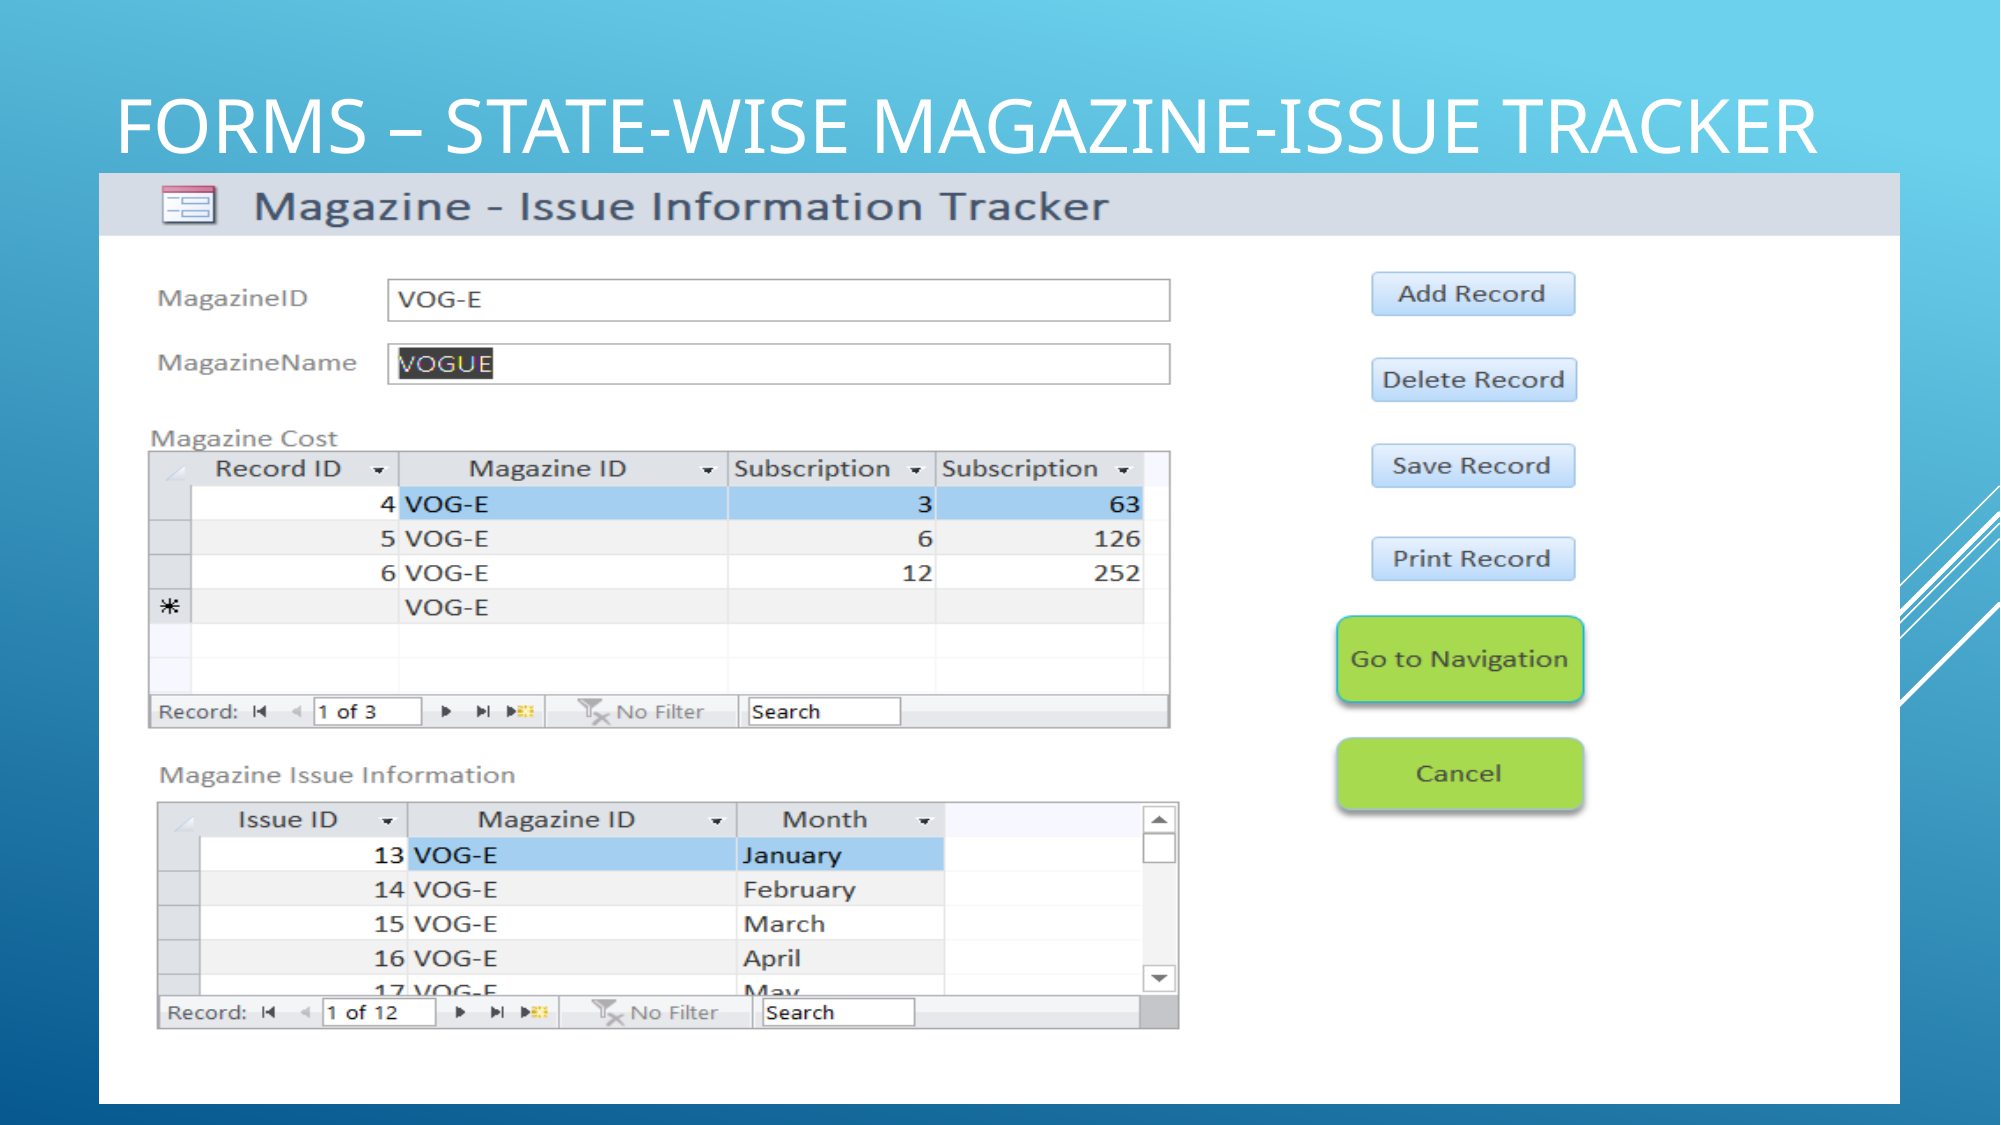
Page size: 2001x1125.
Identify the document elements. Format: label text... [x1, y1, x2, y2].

title Forms – State-wise magazine-issue tracker [99, 0, 1846, 173]
picture [99, 173, 1901, 1104]
